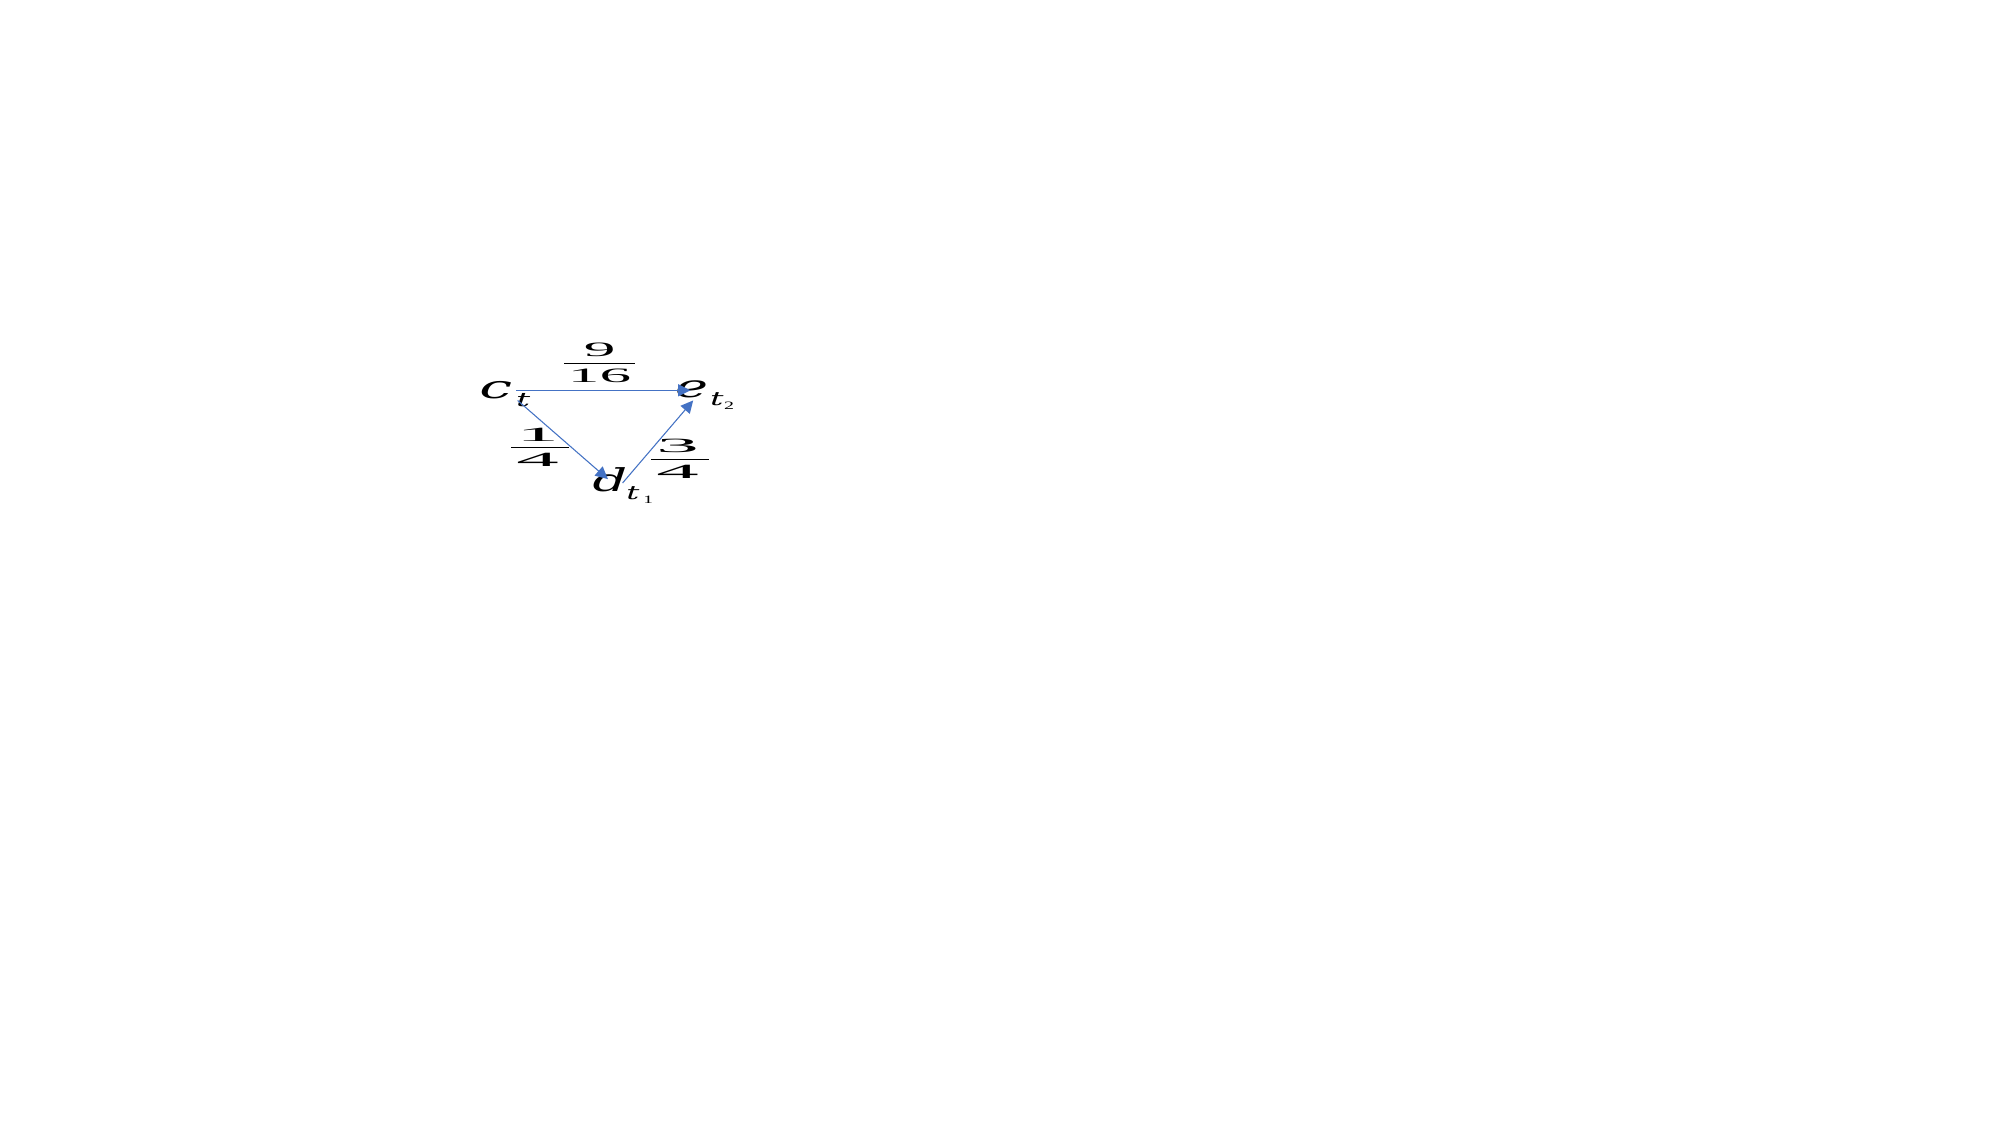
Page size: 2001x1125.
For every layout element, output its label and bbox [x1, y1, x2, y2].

text_box [479, 338, 737, 507]
